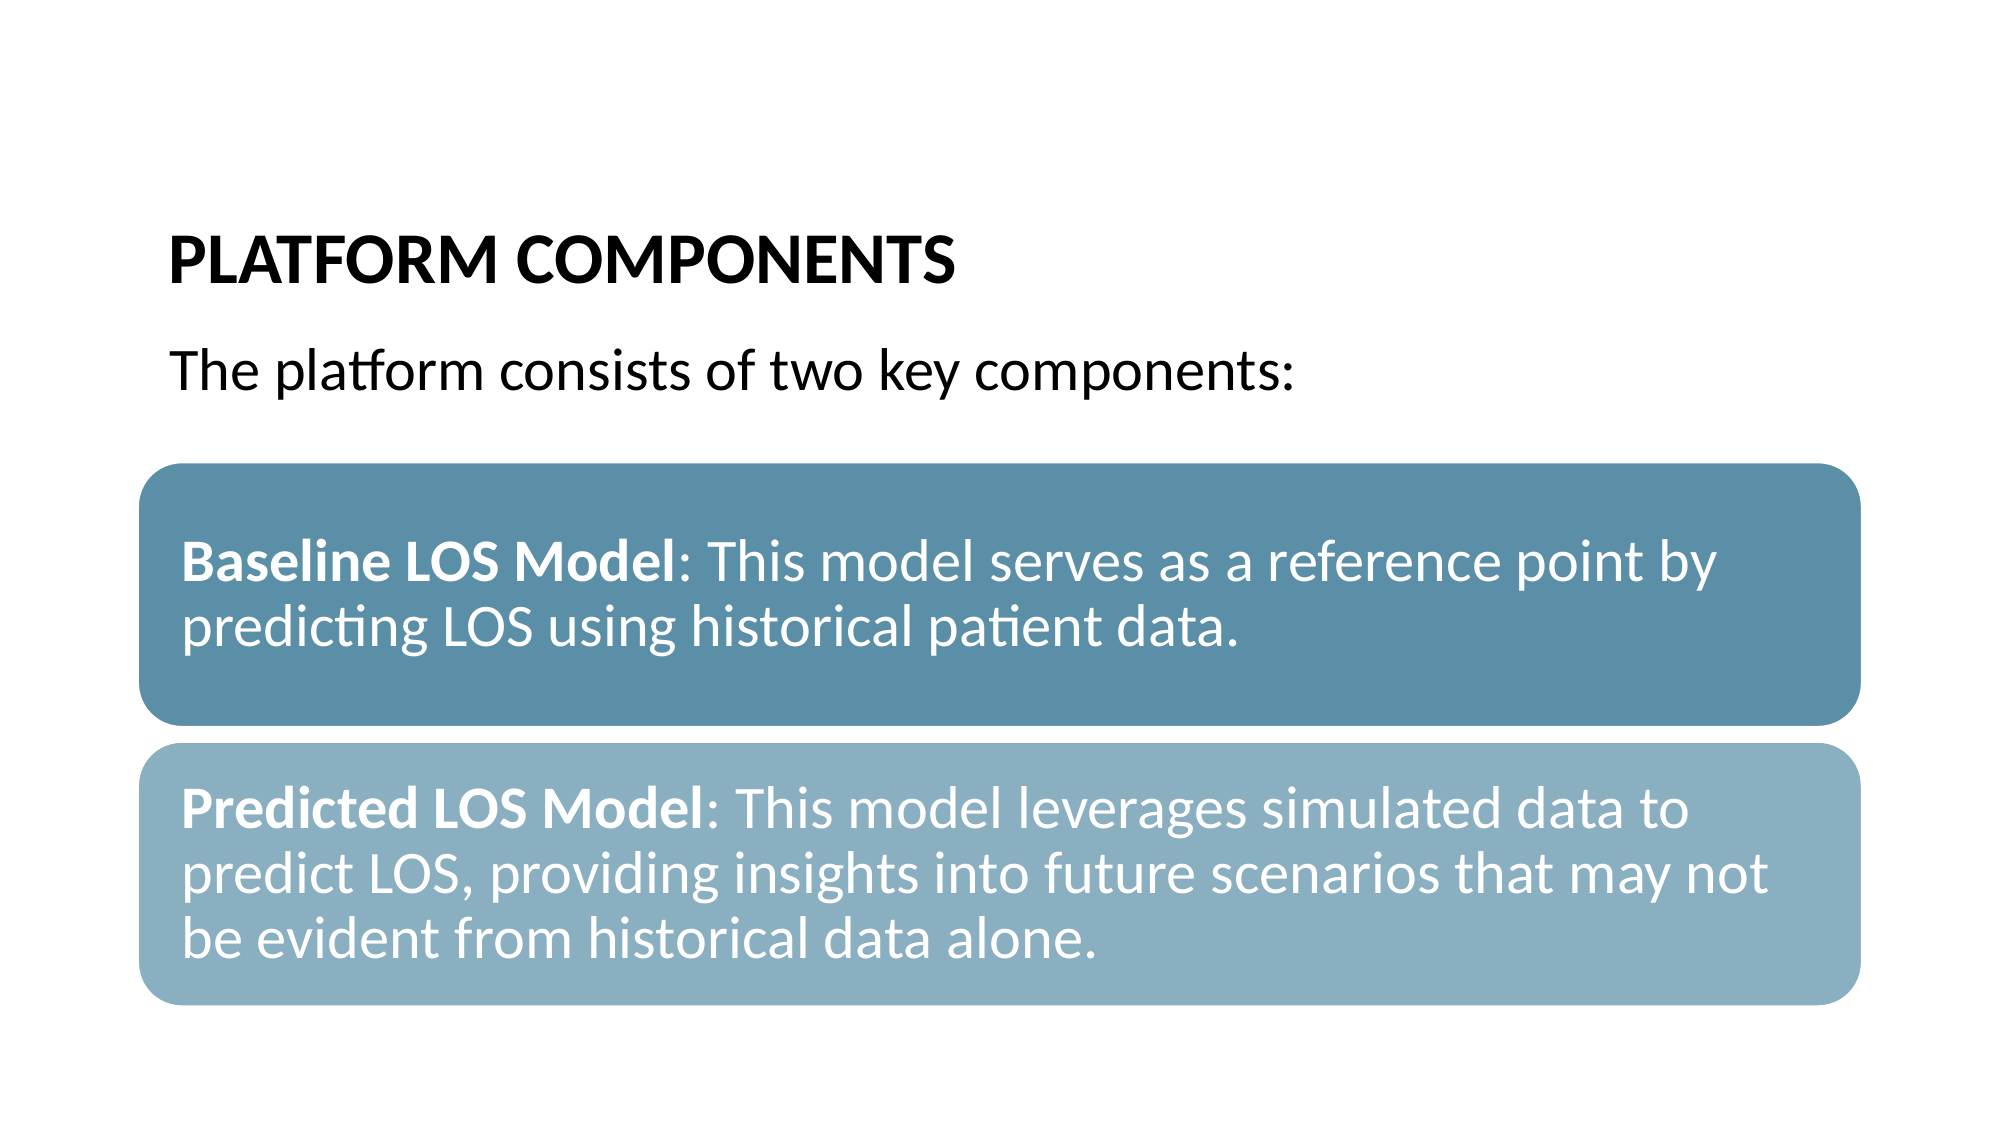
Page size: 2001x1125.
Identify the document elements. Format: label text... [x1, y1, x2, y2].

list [136, 298, 1863, 1014]
title PLATFORM COMPONENTS [137, 111, 1863, 298]
